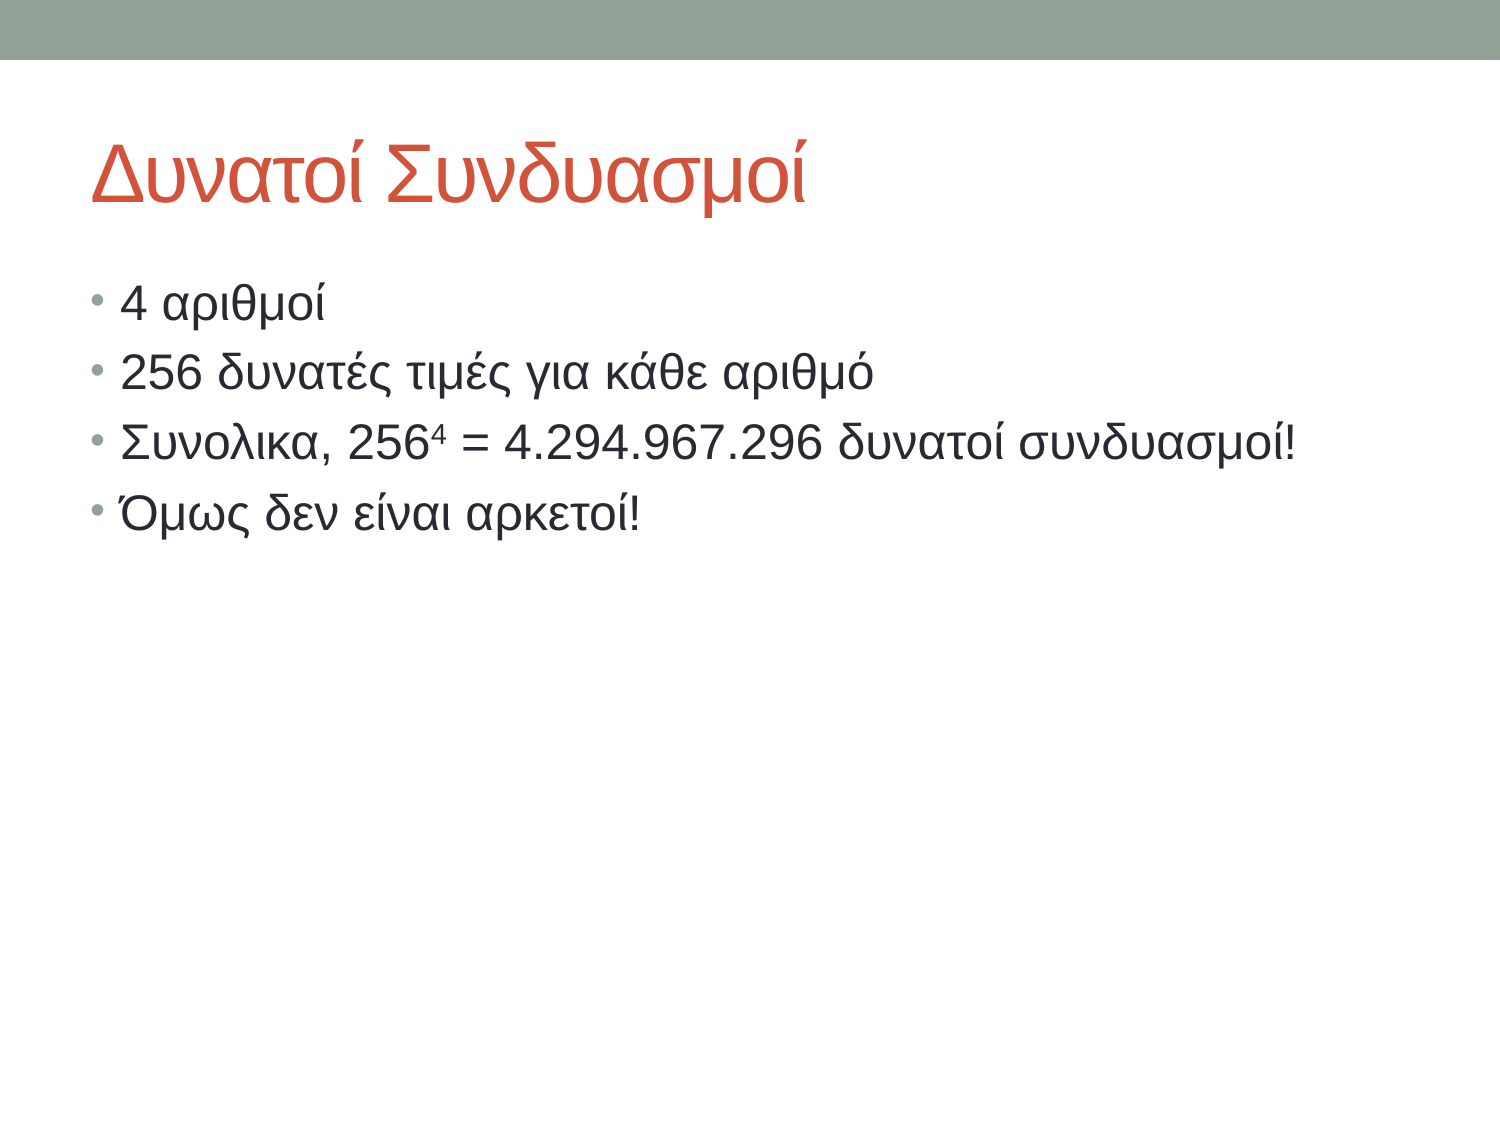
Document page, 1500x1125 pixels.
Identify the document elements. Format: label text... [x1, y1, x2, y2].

title Δυνατοί Συνδυασμοί [75, 87, 1425, 250]
list 4 αριθμοί 256 δυνατές τιμές για κάθε αριθμό Συνολικα, 2564 = 4.294.967.296 δυνατοί συνδυασμοί! Όμως δεν είναι αρκετοί! [75, 262, 1317, 1062]
